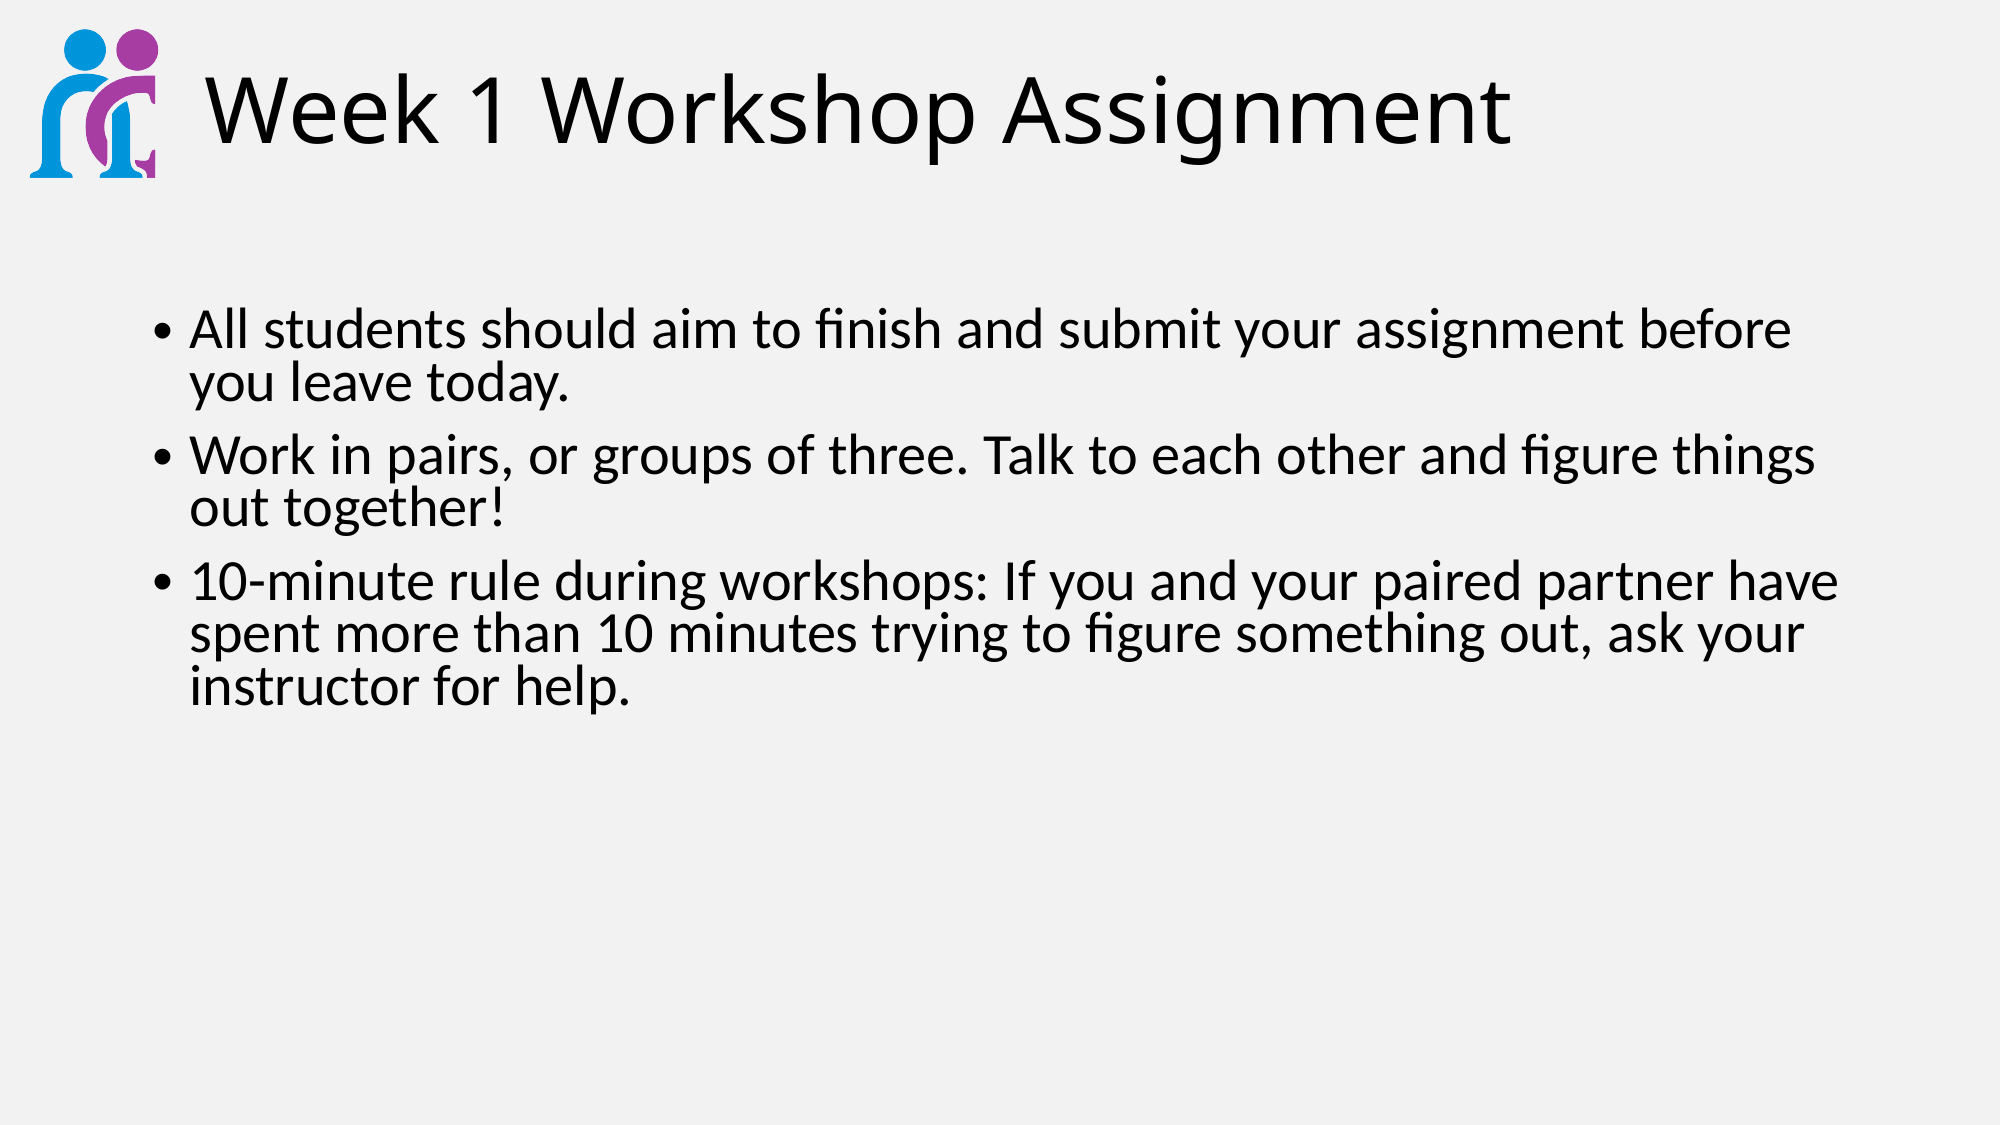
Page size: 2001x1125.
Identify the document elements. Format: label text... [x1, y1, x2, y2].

text_box All students should aim to finish and submit your assignment before you leave today. Work in pairs, or groups of three. Talk to each other and figure things out together! 10-minute rule during workshops: If you and your paired partner have spent more than 10 minutes trying to figure something out, ask your instructor for help. [137, 299, 1863, 1014]
text_box Week 1 Workshop Assignment [189, 0, 1799, 219]
picture [12, 15, 180, 197]
